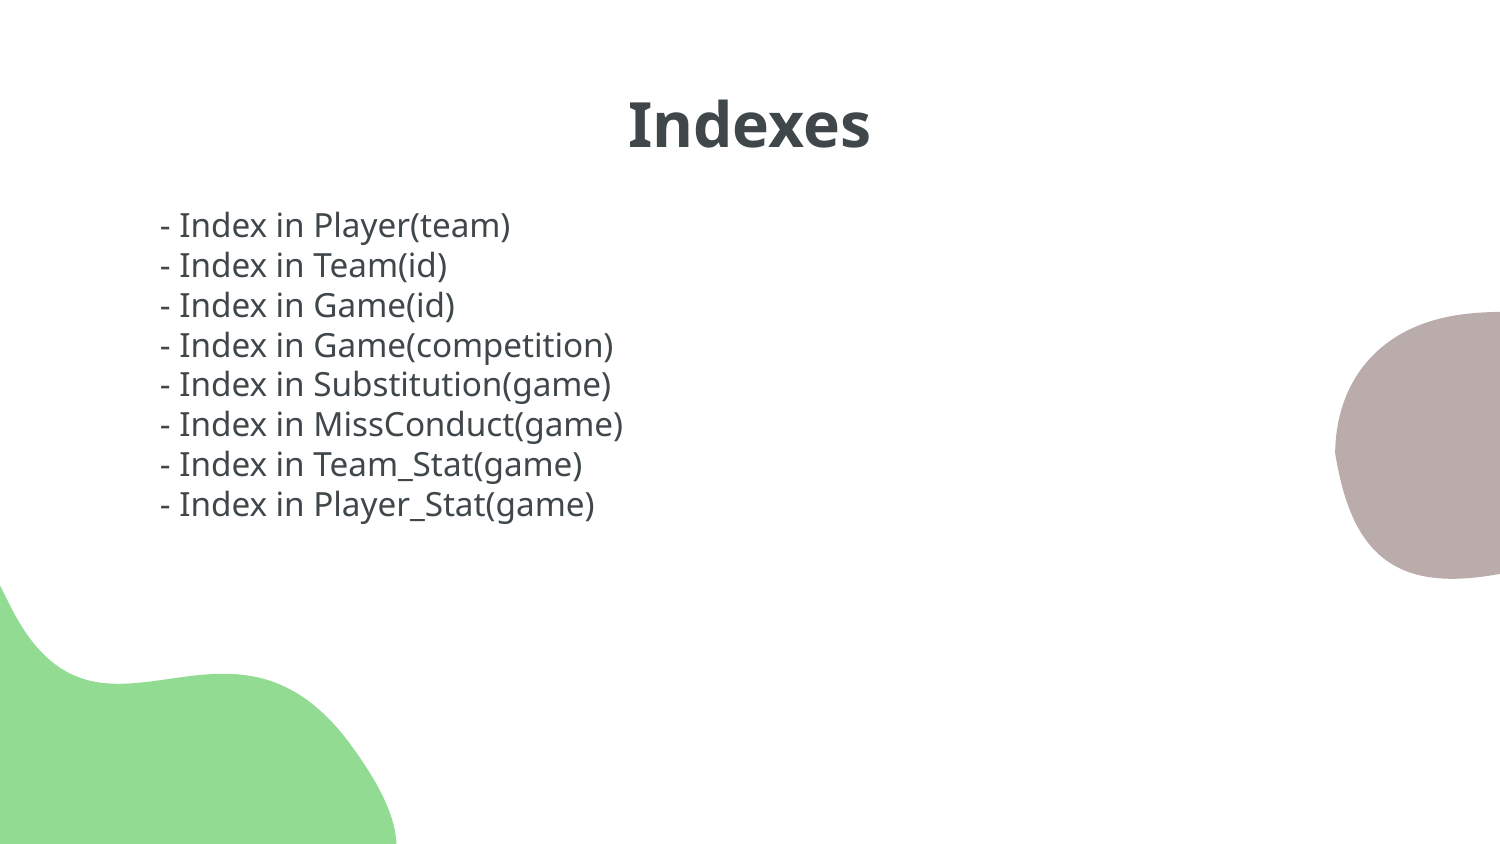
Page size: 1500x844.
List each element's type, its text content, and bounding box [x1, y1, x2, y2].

title Indexes [116, 85, 1383, 175]
text_box - Index in Player(team) - Index in Team(id) - Index in Game(id) - Index in Game(competition) - Index in Substitution(game) - Index in MissConduct(game) - Index in Team_Stat(game) - Index in Player_Stat(game) [116, 188, 1383, 750]
